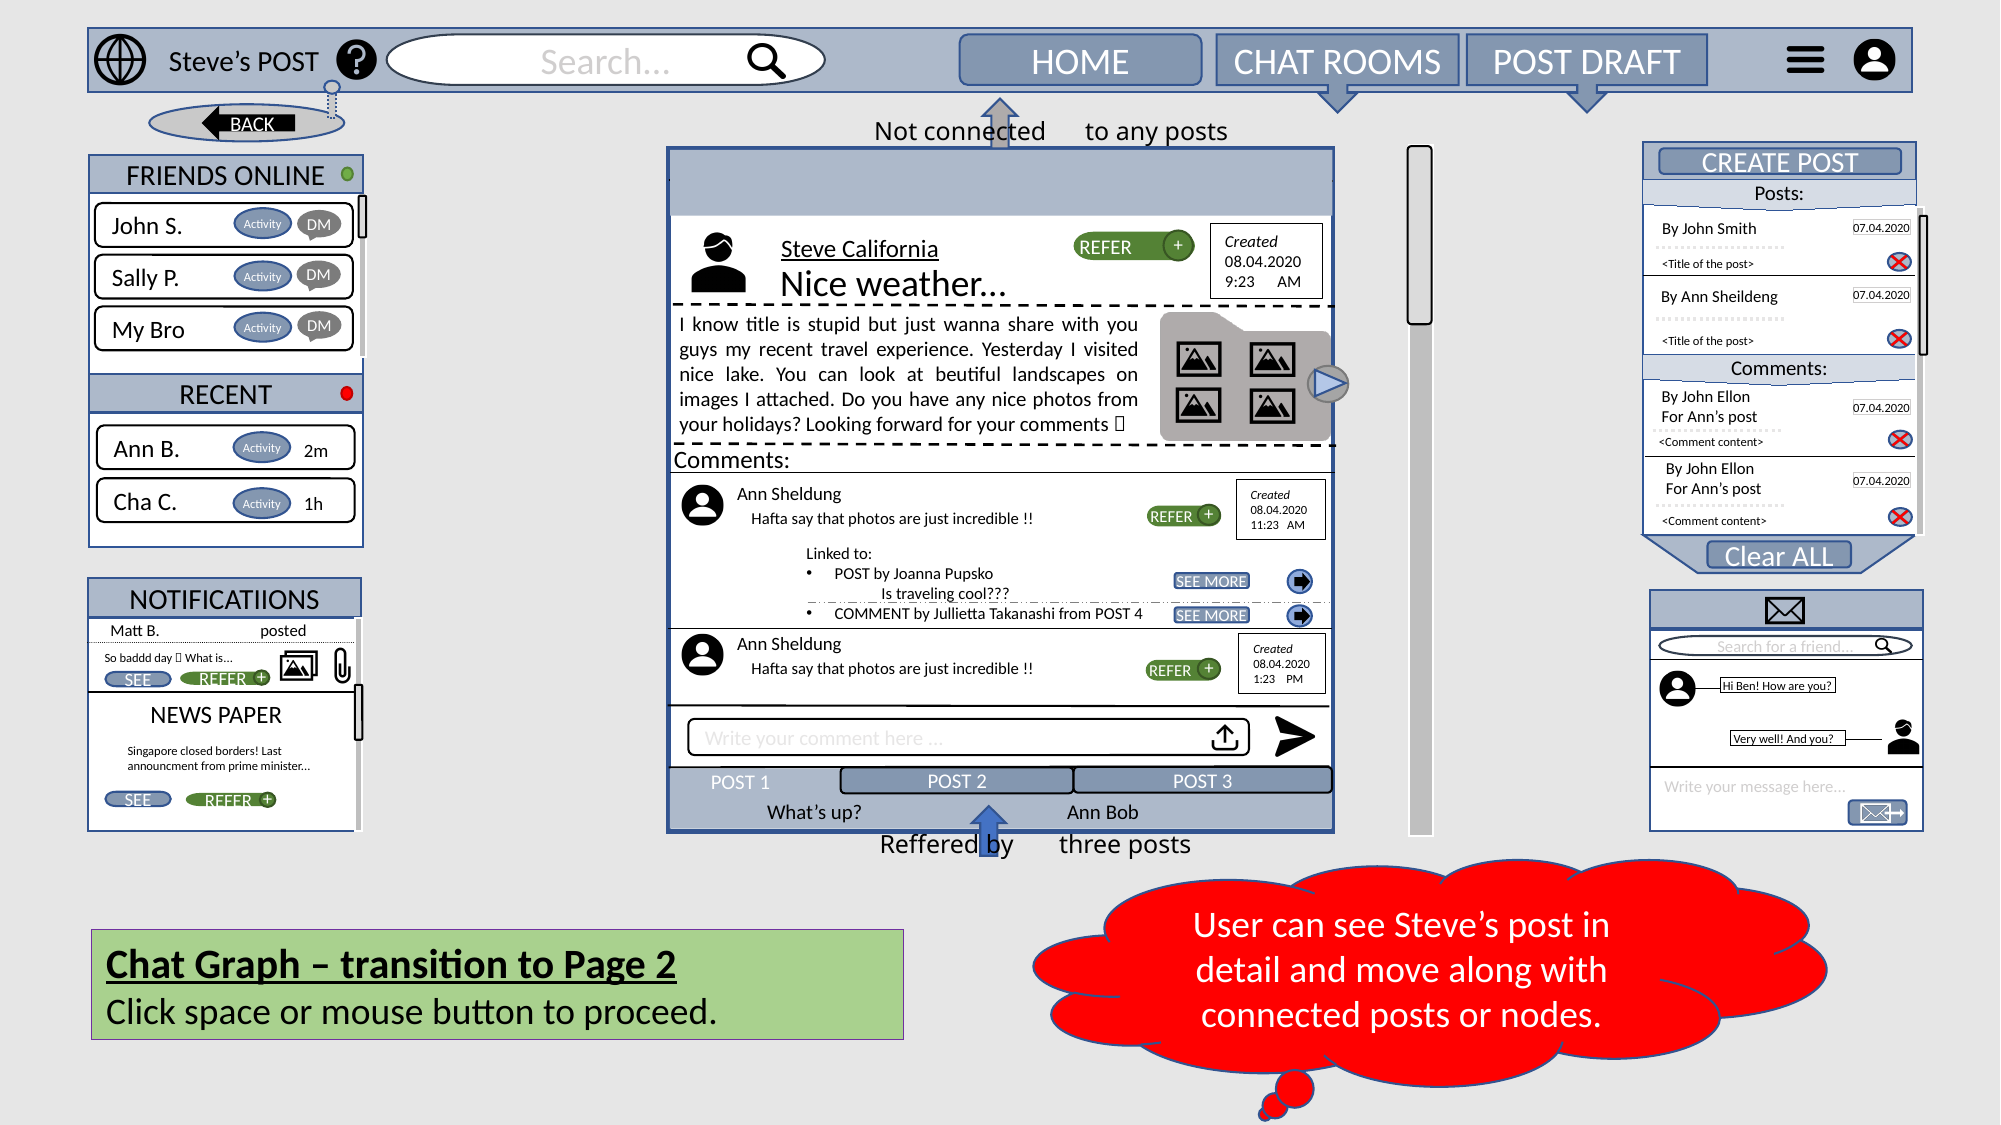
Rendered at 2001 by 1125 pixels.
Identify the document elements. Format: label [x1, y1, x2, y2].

text_box [1640, 141, 1929, 575]
picture [1853, 38, 1896, 81]
picture [322, 645, 363, 686]
picture [1784, 38, 1827, 81]
picture [279, 645, 319, 685]
picture [1880, 714, 1927, 761]
picture [1761, 587, 1809, 634]
picture [87, 27, 153, 92]
picture [745, 41, 788, 81]
picture [681, 633, 724, 676]
text_box [89, 154, 367, 548]
text_box [1649, 589, 1924, 832]
picture [1874, 637, 1893, 654]
text_box [91, 929, 904, 1040]
picture [1209, 722, 1241, 753]
picture [678, 223, 759, 304]
picture [1659, 670, 1696, 707]
picture [1271, 712, 1319, 761]
picture [681, 484, 724, 526]
picture [331, 34, 382, 85]
text_box [87, 577, 364, 832]
picture [1135, 266, 1356, 487]
text_box [87, 27, 1913, 1122]
